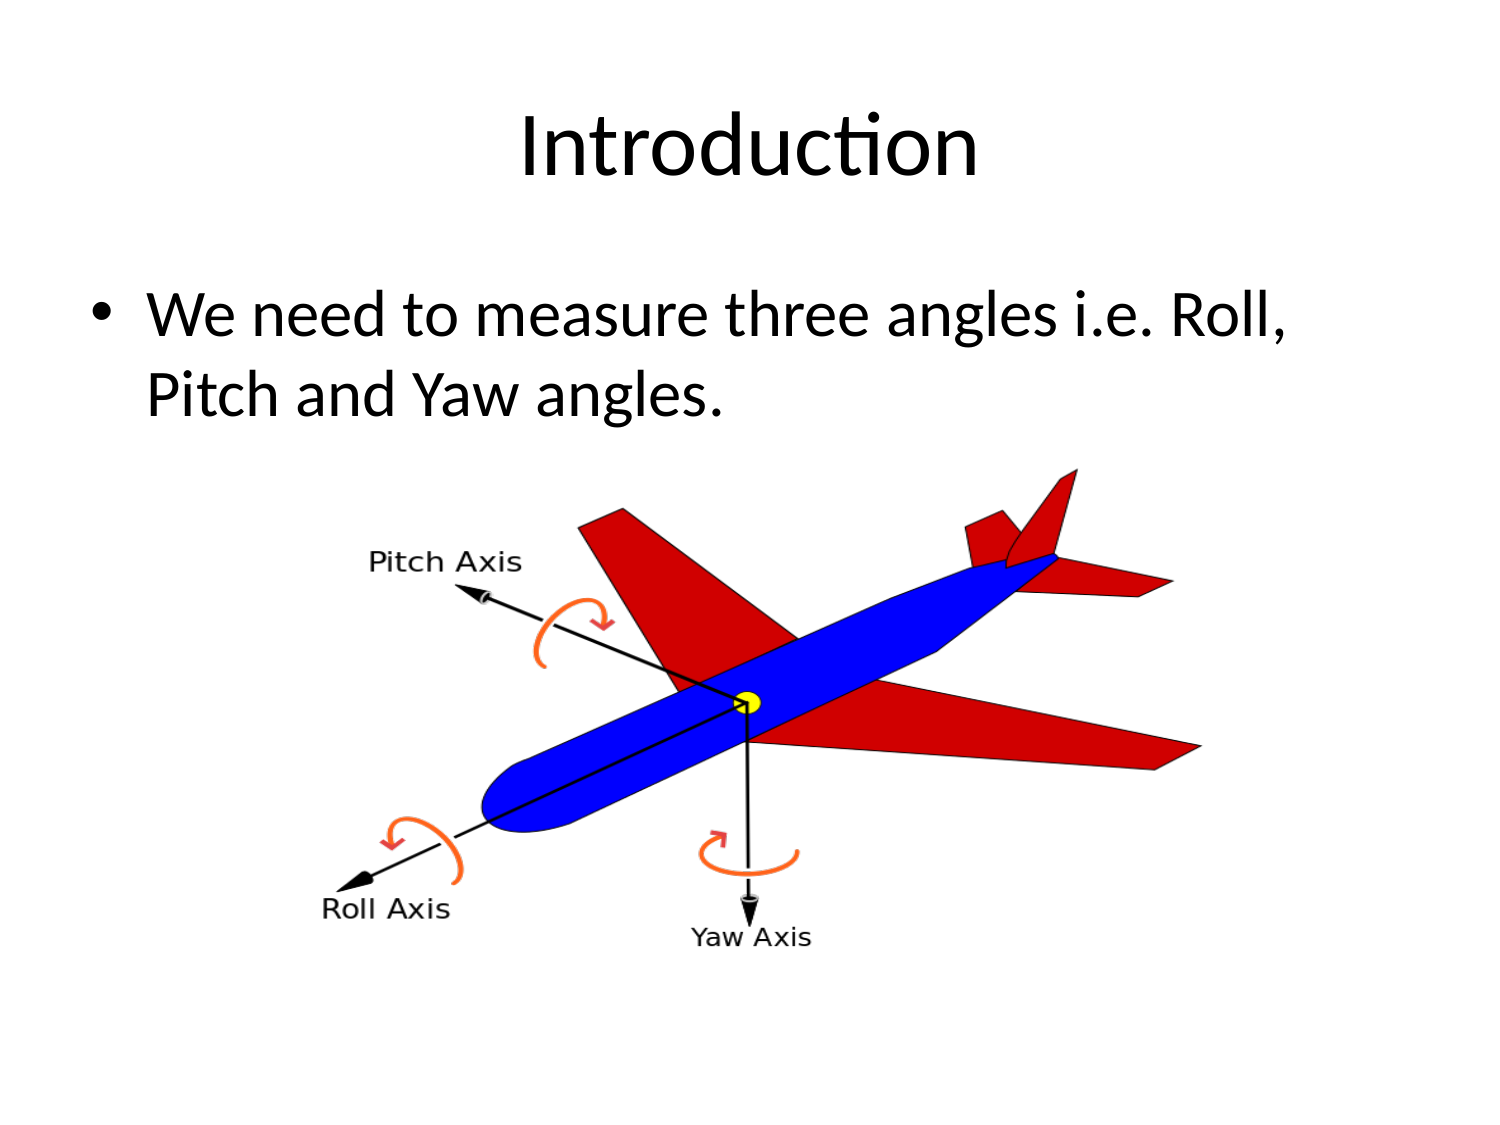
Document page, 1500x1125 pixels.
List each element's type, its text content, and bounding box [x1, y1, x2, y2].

list We need to measure three angles i.e. Roll, Pitch and Yaw angles. [75, 262, 1425, 1005]
title Introduction [75, 45, 1425, 233]
picture [312, 444, 1211, 988]
